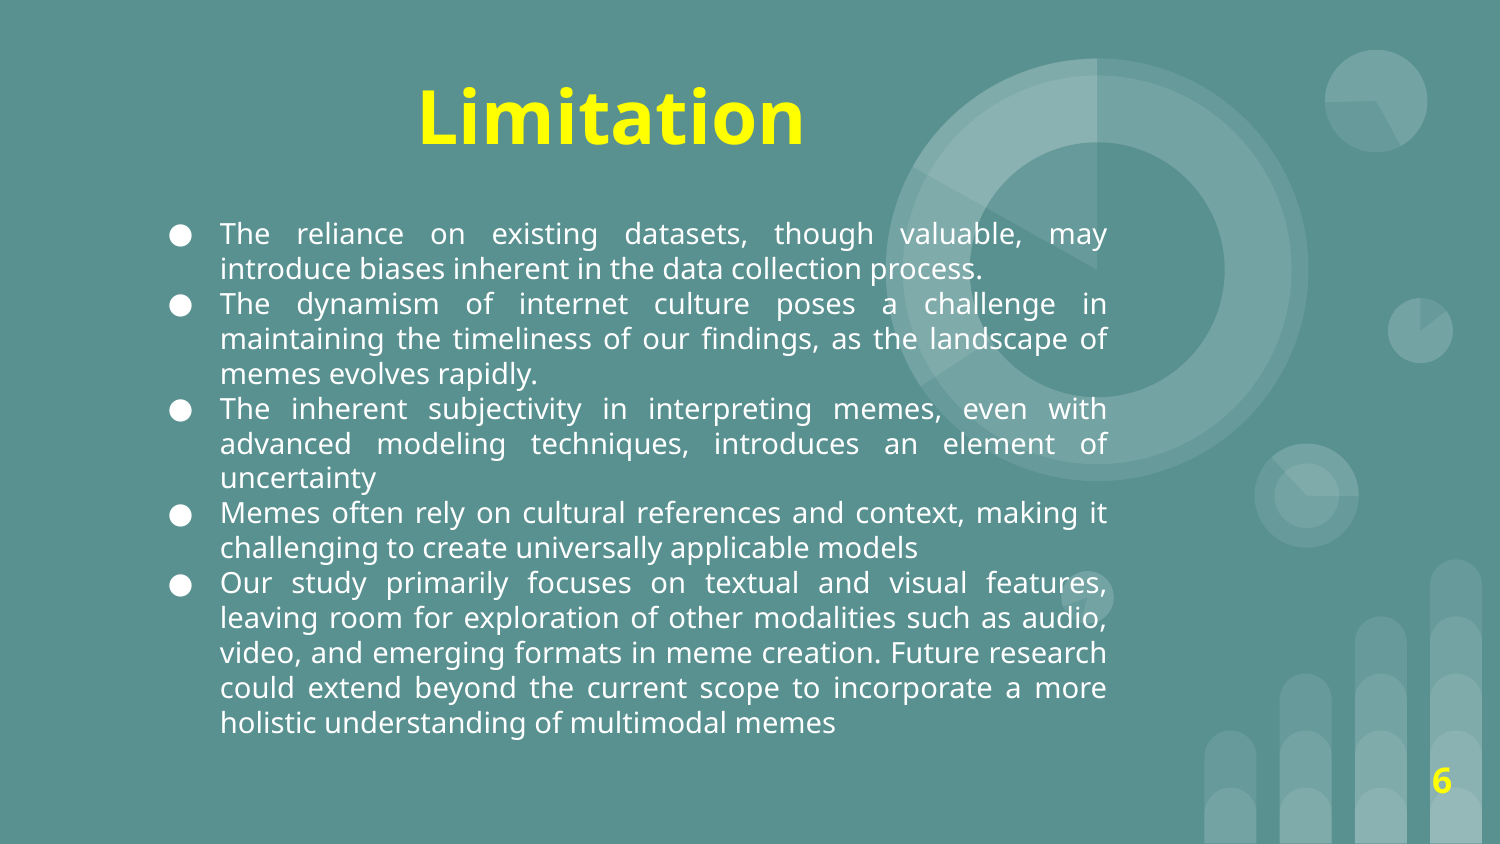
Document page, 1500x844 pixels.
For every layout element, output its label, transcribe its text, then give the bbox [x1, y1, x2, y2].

subtitle The reliance on existing datasets, though valuable, may introduce biases inherent in the data collection process. The dynamism of internet culture poses a challenge in maintaining the timeliness of our findings, as the landscape of memes evolves rapidly. The inherent subjectivity in interpreting memes, even with advanced modeling techniques, introduces an element of uncertainty Memes often rely on cultural references and context, making it challenging to create universally applicable models Our study primarily focuses on textual and visual features, leaving room for exploration of other modalities such as audio, video, and emerging formats in meme creation. Future research could extend beyond the current scope to incorporate a more holistic understanding of multimodal memes [130, 200, 1124, 706]
subtitle 6 [1417, 742, 1500, 844]
title Limitation [400, 49, 1100, 181]
